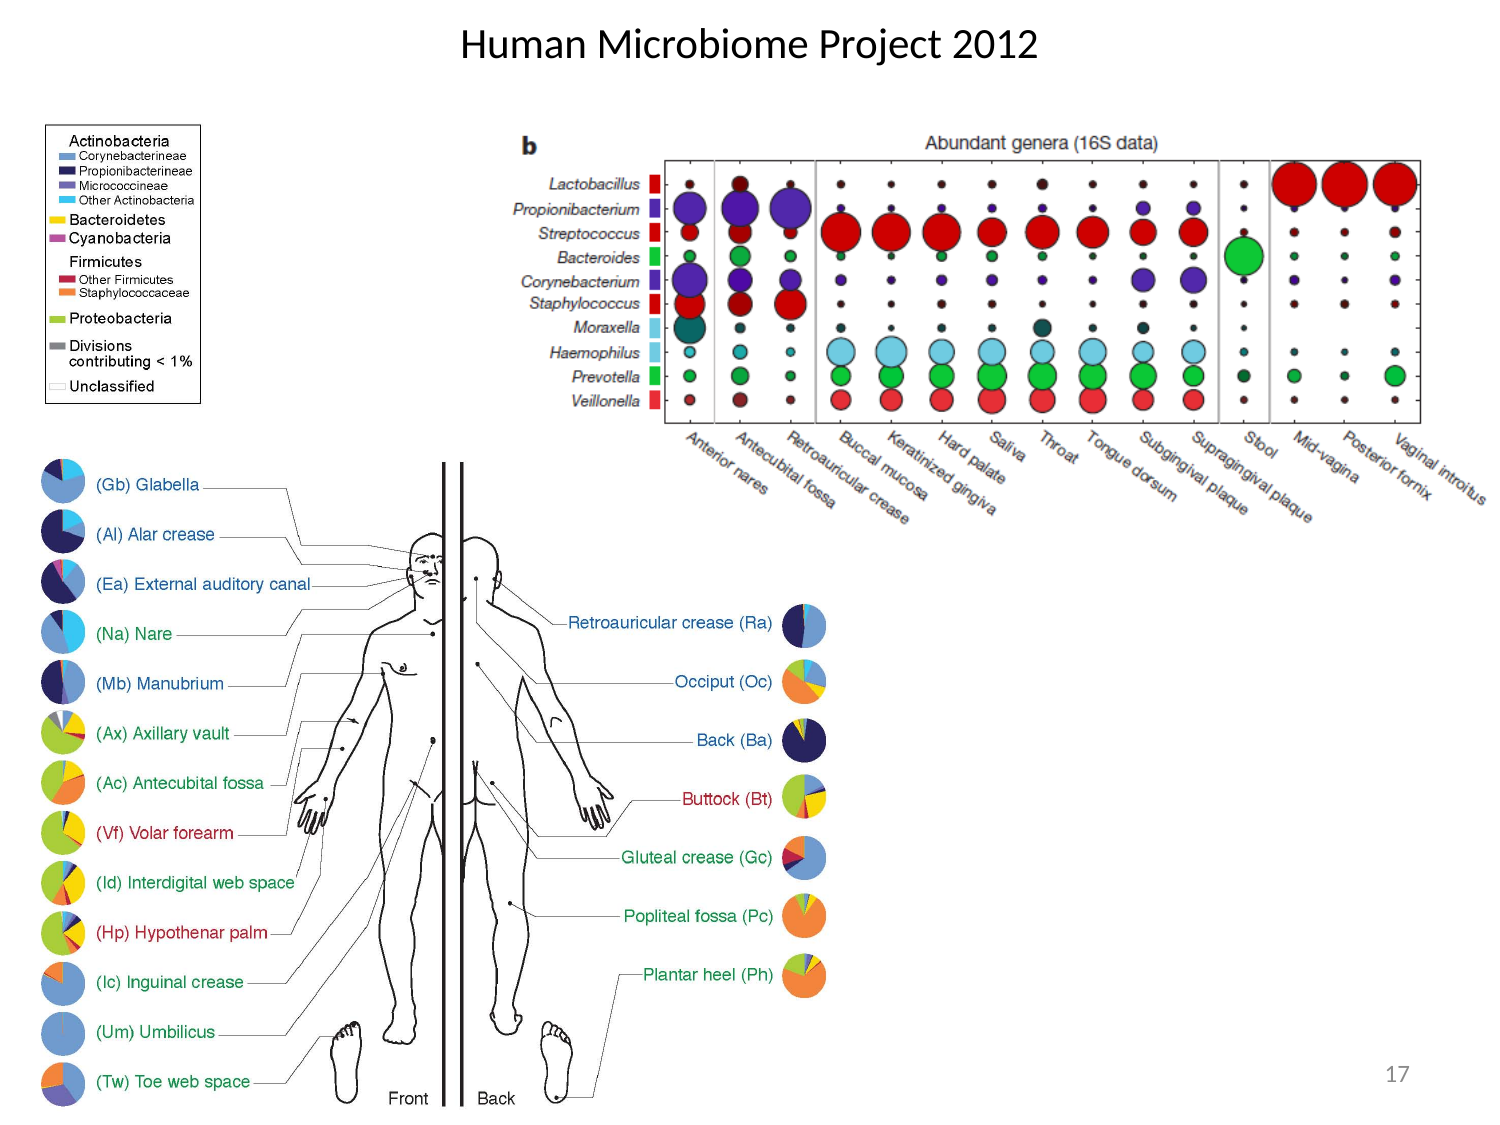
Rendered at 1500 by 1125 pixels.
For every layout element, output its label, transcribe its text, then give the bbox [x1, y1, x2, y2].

title Human Microbiome Project 2012 [75, 7, 1425, 75]
slide_number 17 [1074, 1042, 1425, 1103]
picture [0, 118, 1499, 1113]
